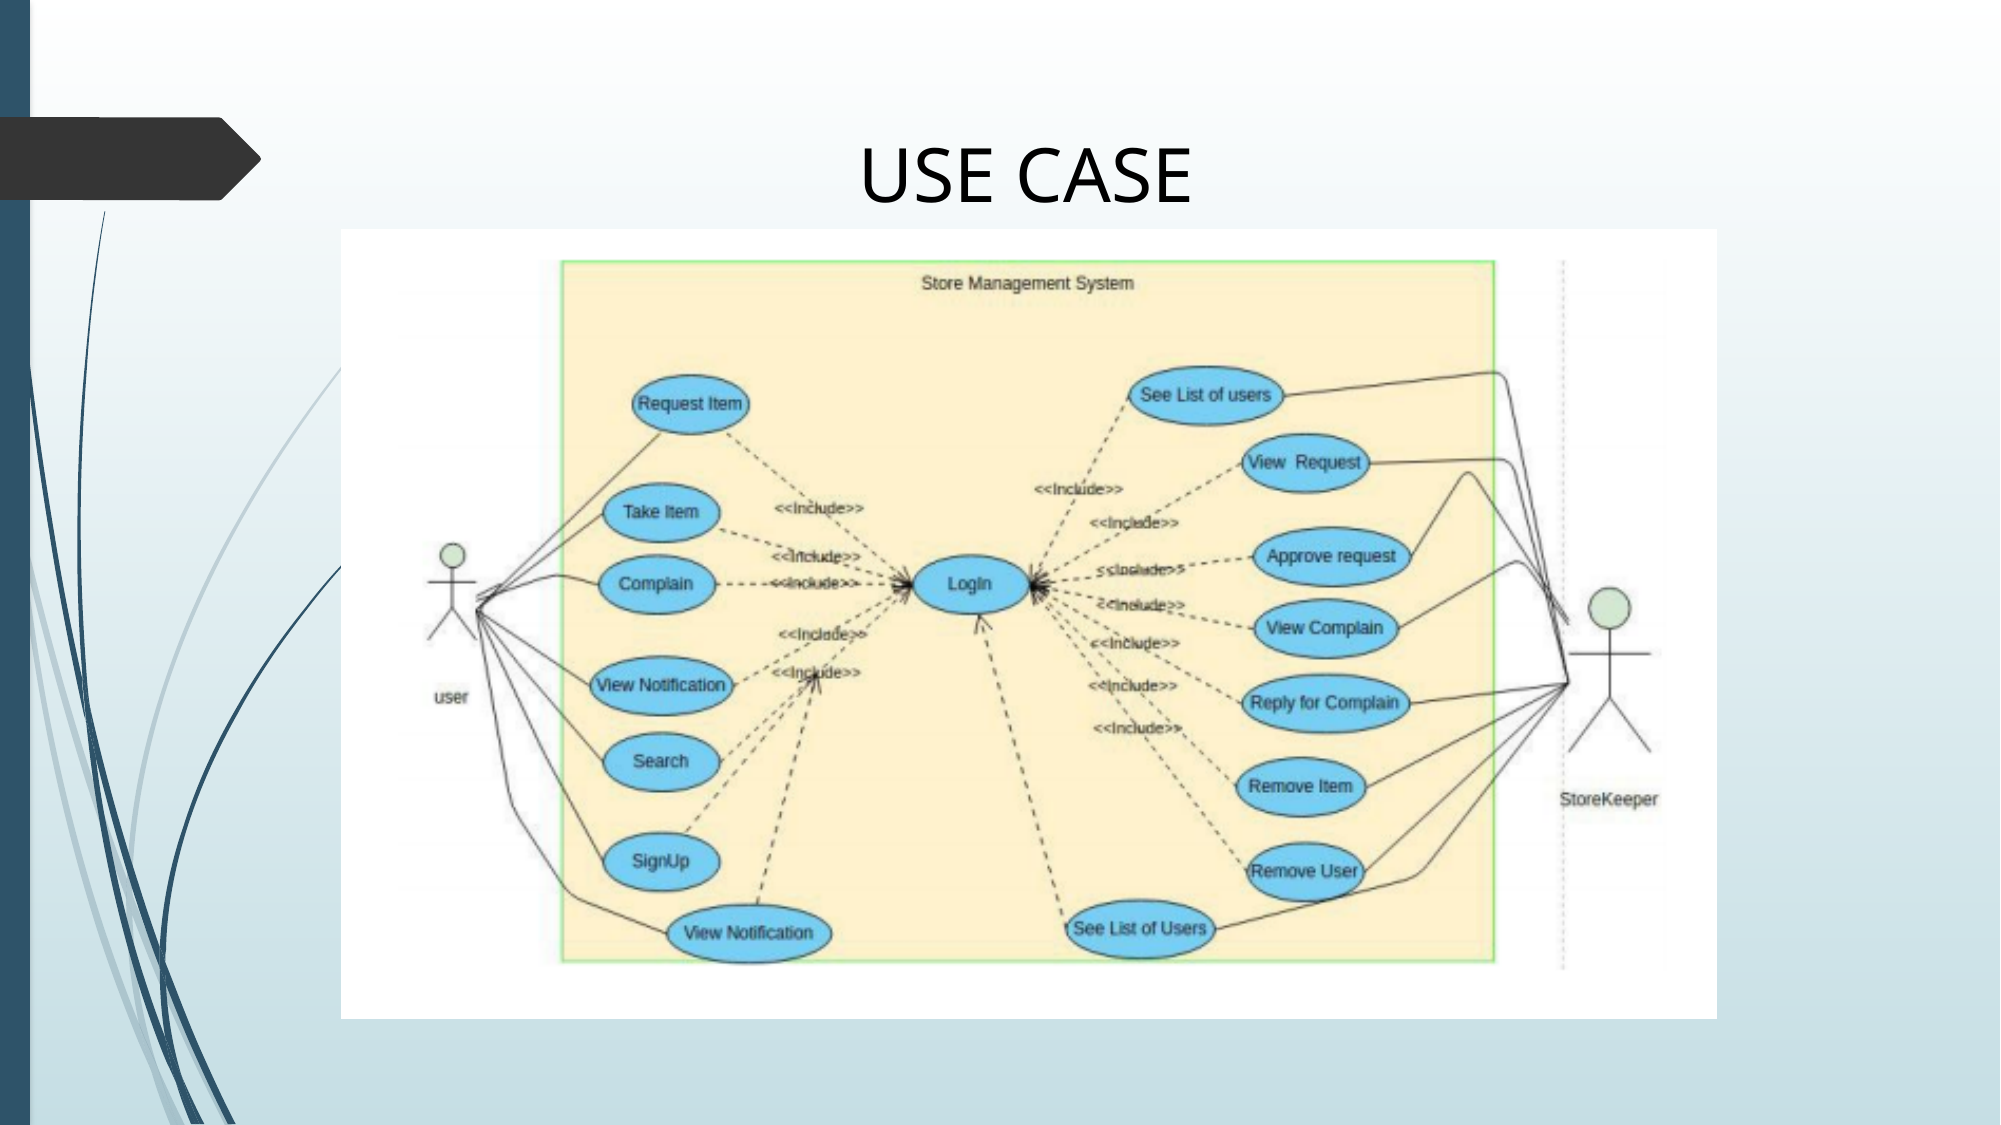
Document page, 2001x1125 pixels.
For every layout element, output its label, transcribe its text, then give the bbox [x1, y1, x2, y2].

picture [340, 229, 1717, 1019]
text_box USE CASE [767, 119, 1286, 225]
